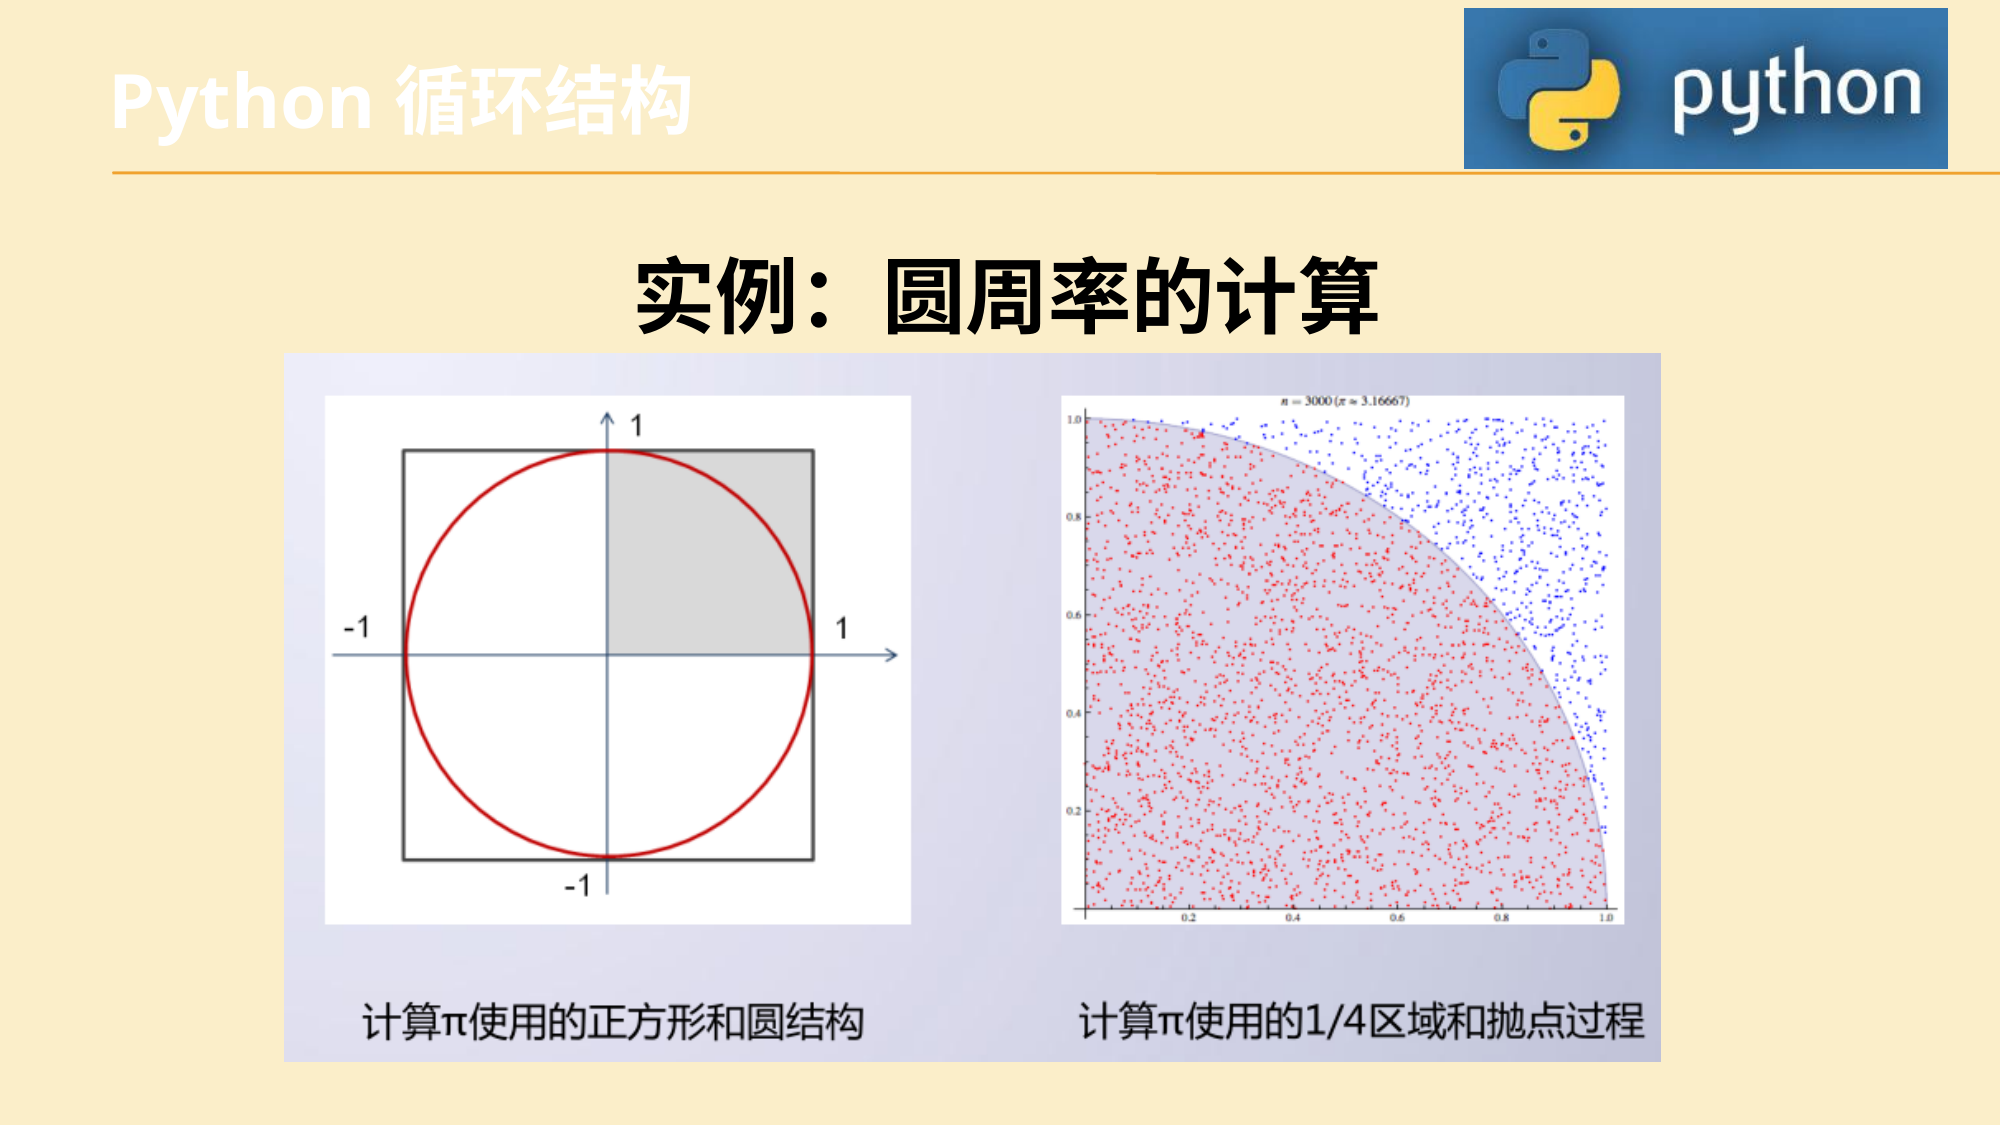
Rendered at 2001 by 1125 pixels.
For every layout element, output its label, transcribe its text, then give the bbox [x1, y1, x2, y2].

text_box 实例：圆周率的计算 [617, 207, 1397, 351]
text_box Python循环结构 [93, 37, 1905, 153]
picture [1464, 8, 1948, 169]
picture [283, 353, 1662, 1062]
